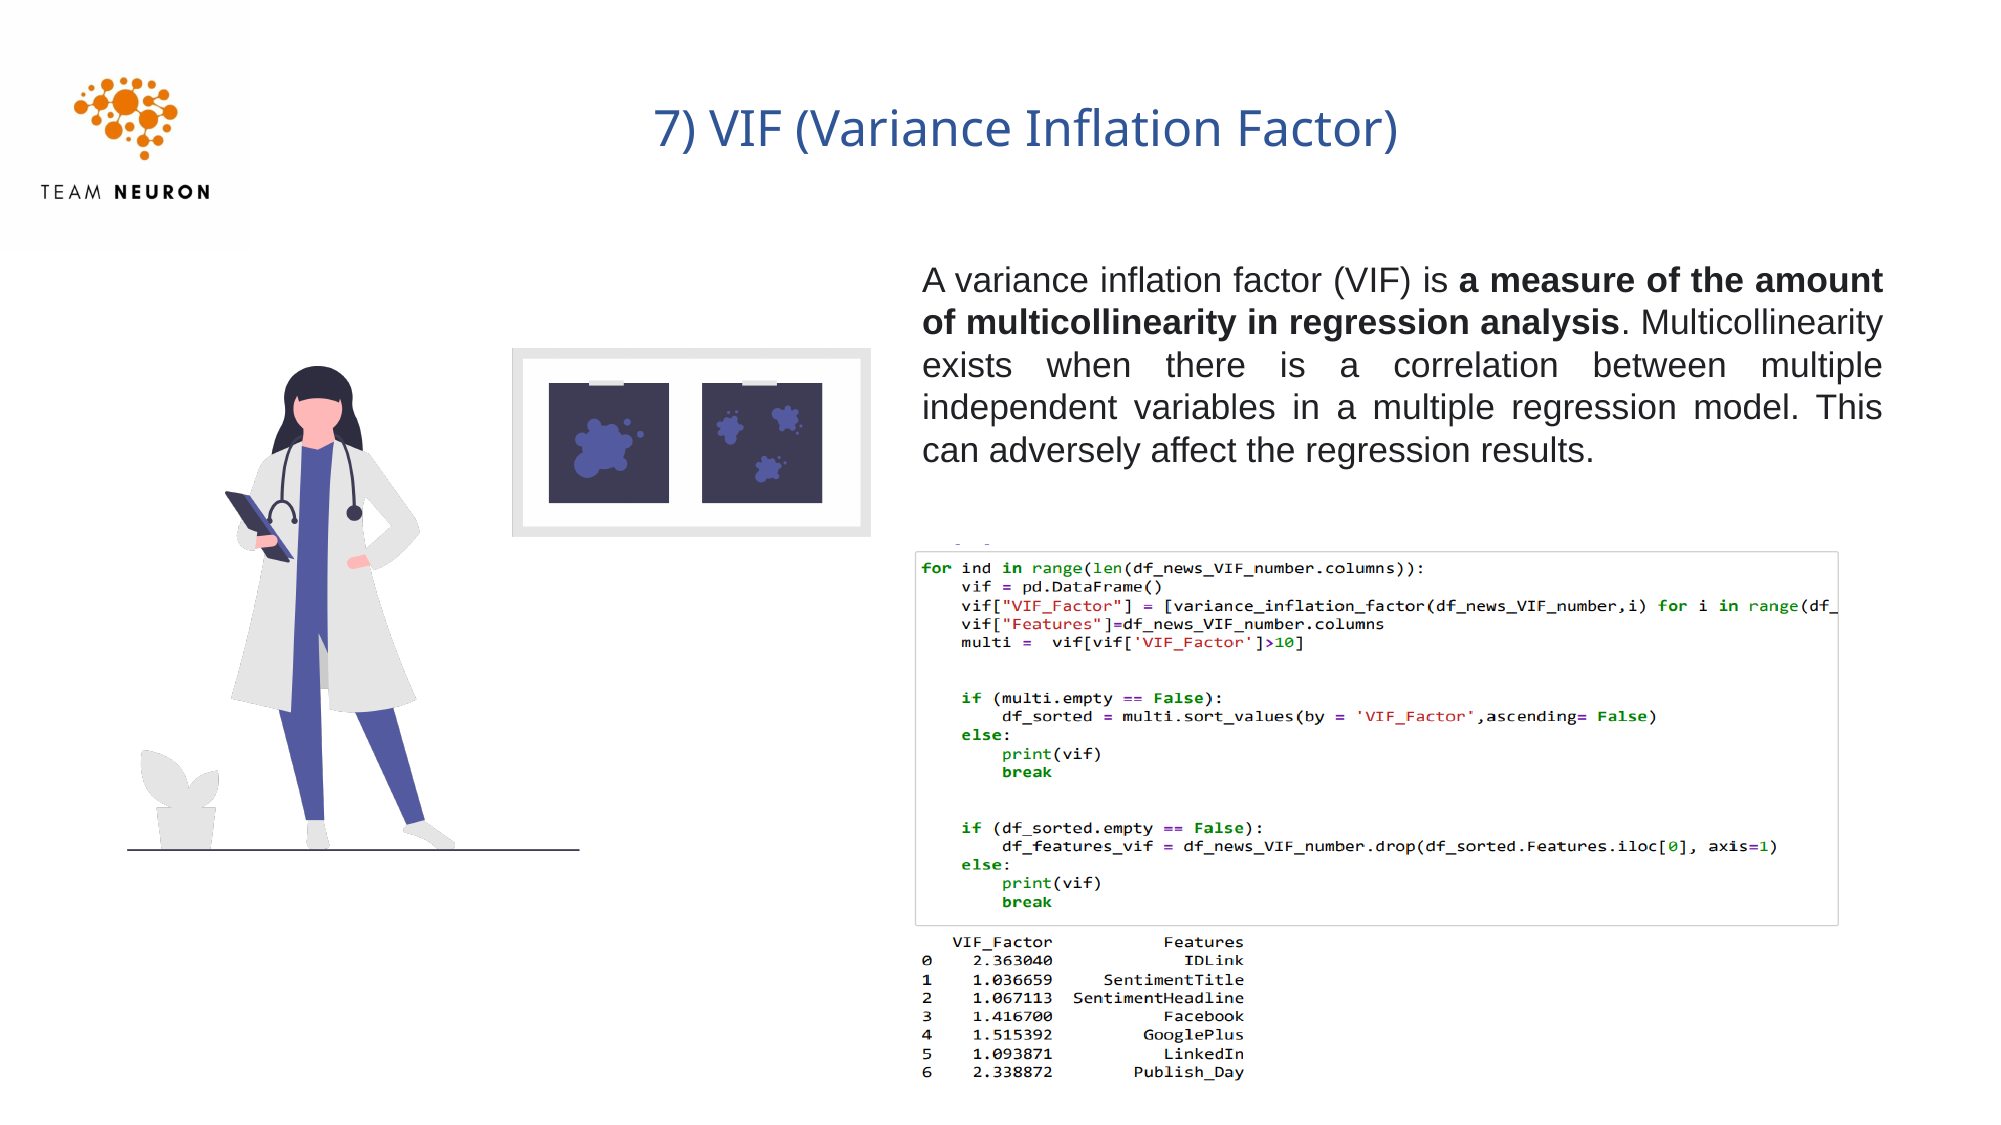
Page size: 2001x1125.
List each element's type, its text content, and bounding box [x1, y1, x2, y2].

text_box 7) VIF (Variance Inflation Factor) [638, 89, 1549, 165]
picture [127, 348, 871, 851]
picture [0, 0, 250, 250]
picture [907, 544, 1843, 1095]
text_box A variance inflation factor (VIF) is a measure of the amount of multicollinearity in regression analysis. Multicollinearity exists when there is a correlation between multiple independent variables in a multiple regression model. This can adversely affect the regression results. [907, 249, 1899, 477]
